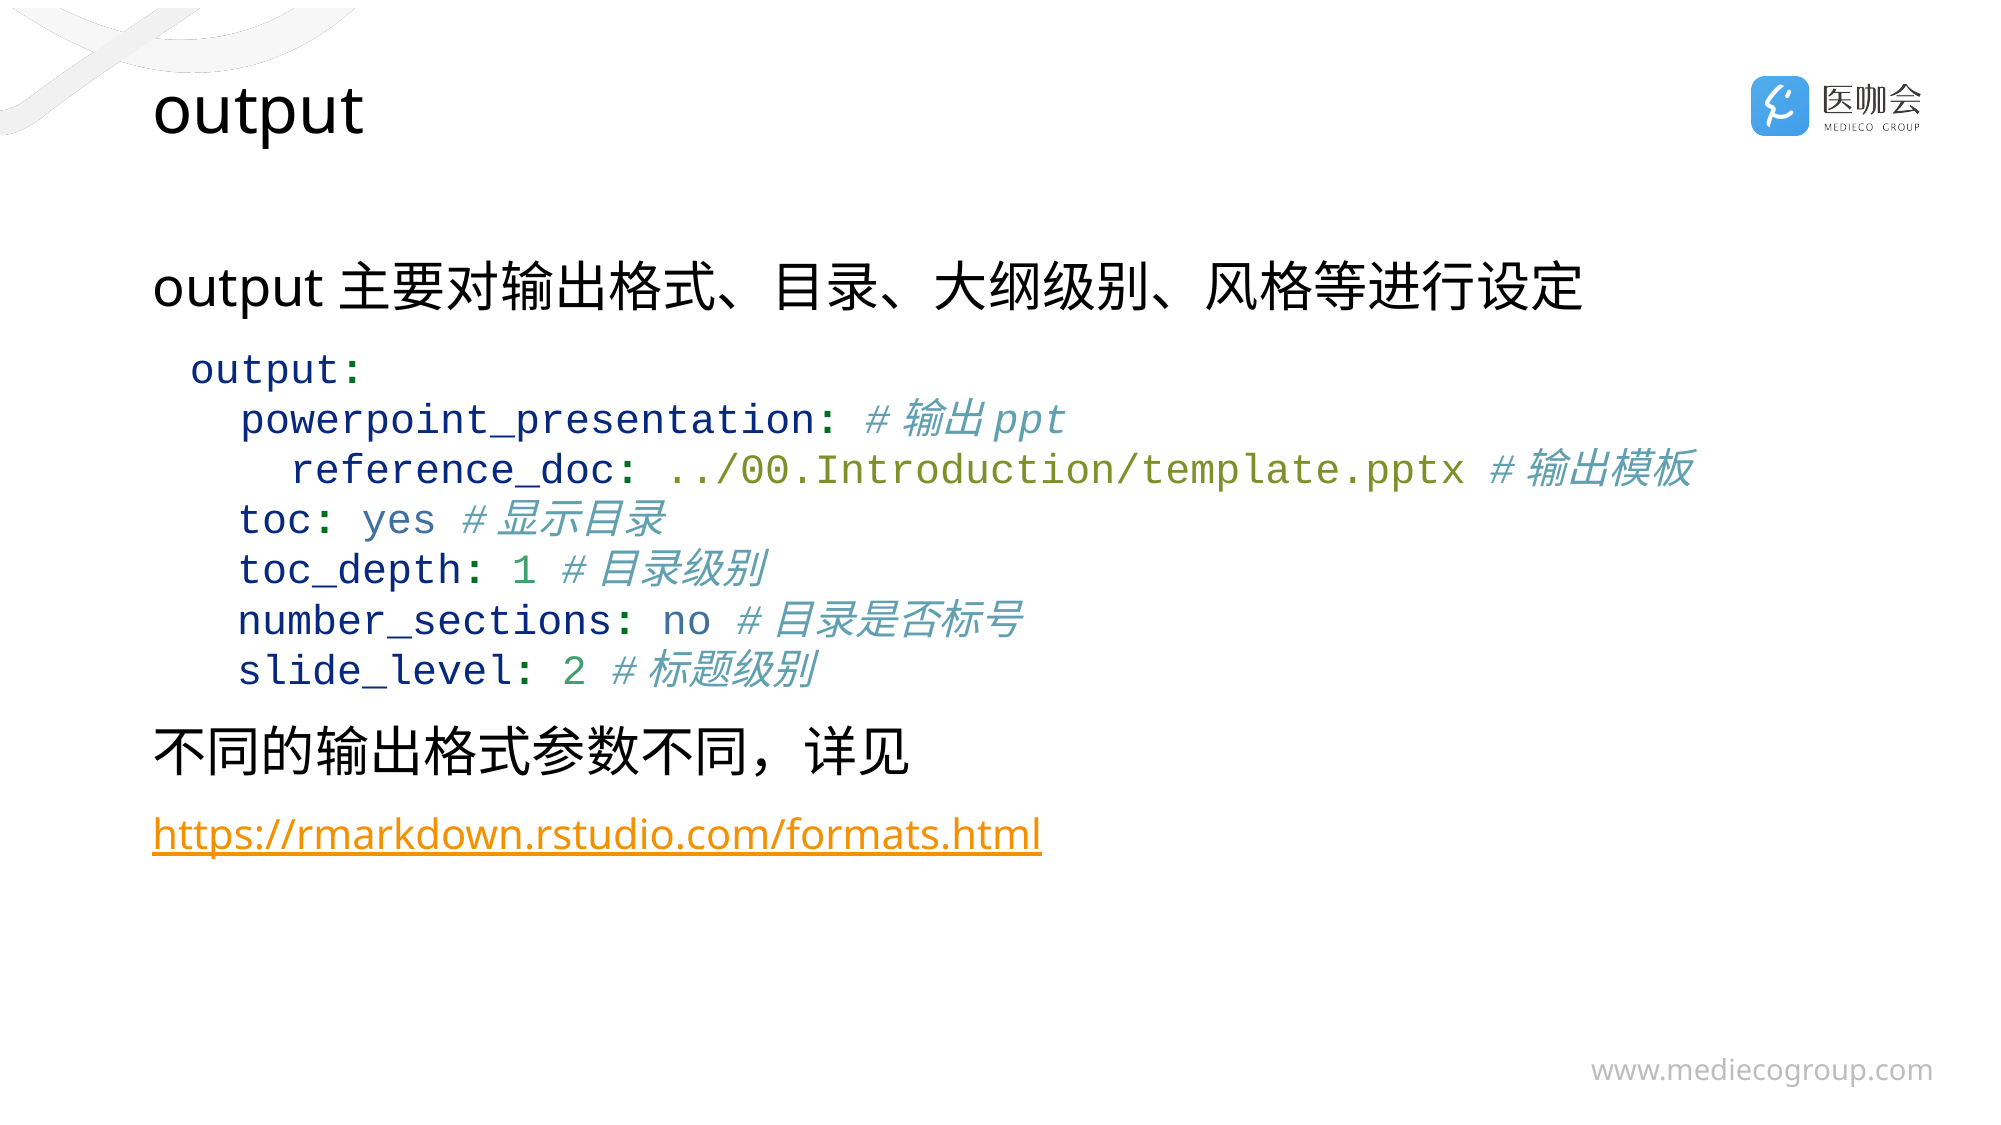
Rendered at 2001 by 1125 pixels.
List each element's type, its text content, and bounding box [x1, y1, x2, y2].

picture [1751, 76, 1921, 136]
title output [137, 59, 1530, 164]
list output主要对输出格式、目录、大纲级别、风格等进行设定 output: powerpoint_presentation: #输出ppt reference_doc: ../00.Introduction/template.pptx #输出模板 toc: yes #显示目录 toc_depth: 1 #目录级别 number_sections: no #目录是否标号 slide_level: 2 #标题级别 不同的输出格式参数不同，详见 https://rmarkdown.rstudio.com/formats.html [137, 244, 1921, 1014]
picture [0, 8, 368, 168]
